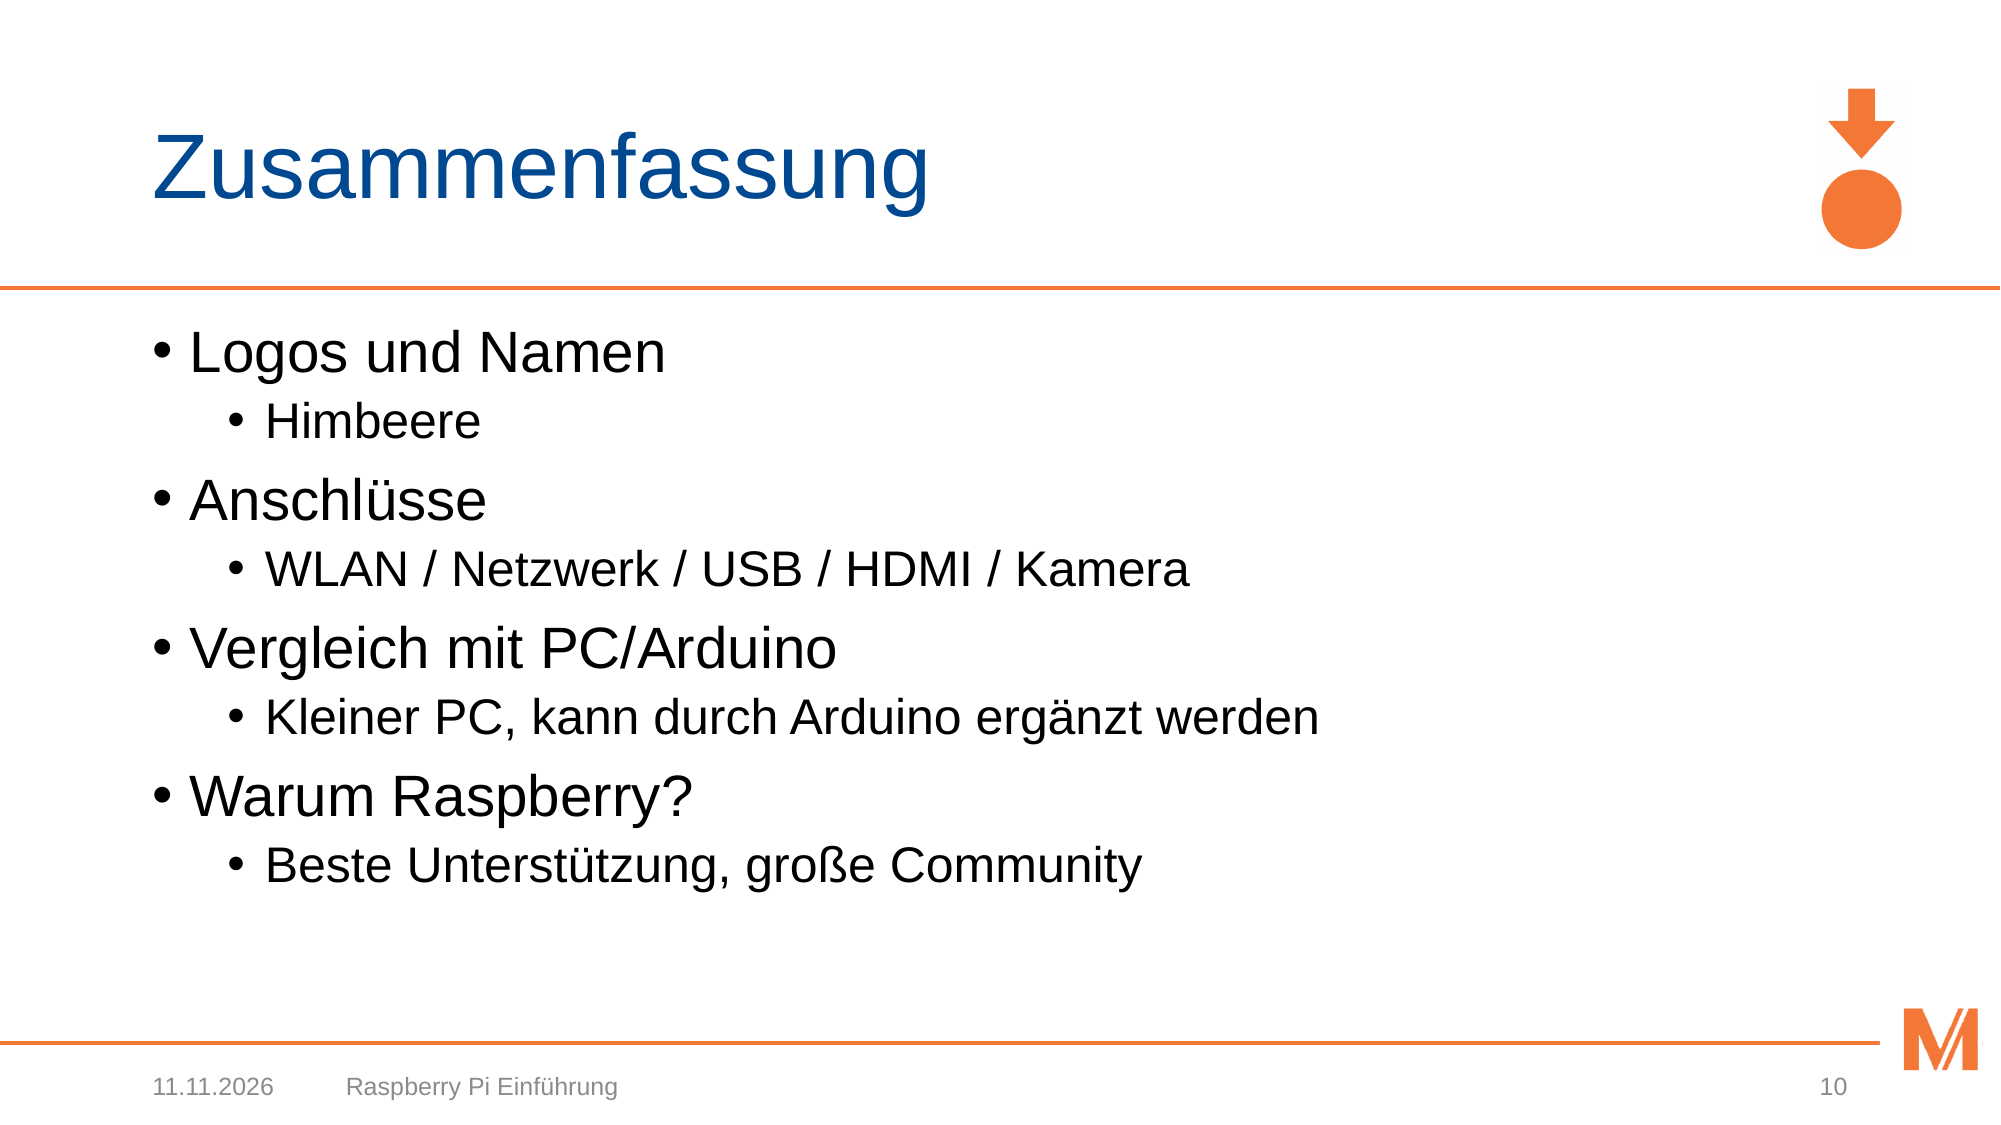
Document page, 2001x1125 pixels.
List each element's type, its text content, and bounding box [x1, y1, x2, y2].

picture [1863, 82, 1909, 255]
footer Raspberry Pi Einführung [330, 1055, 1721, 1116]
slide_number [137, 1055, 313, 1116]
slide_number 10 [1743, 1055, 1863, 1116]
title Zusammenfassung [137, 59, 1863, 278]
picture [1879, 989, 1982, 1097]
list Logos und Namen Himbeere Anschlüsse WLAN / Netzwerk / USB / HDMI / Kamera Vergleich mit PC/Arduino Kleiner PC, kann durch Arduino ergänzt werden Warum Raspberry? Beste Unterstützung, große Community [137, 314, 1863, 1014]
